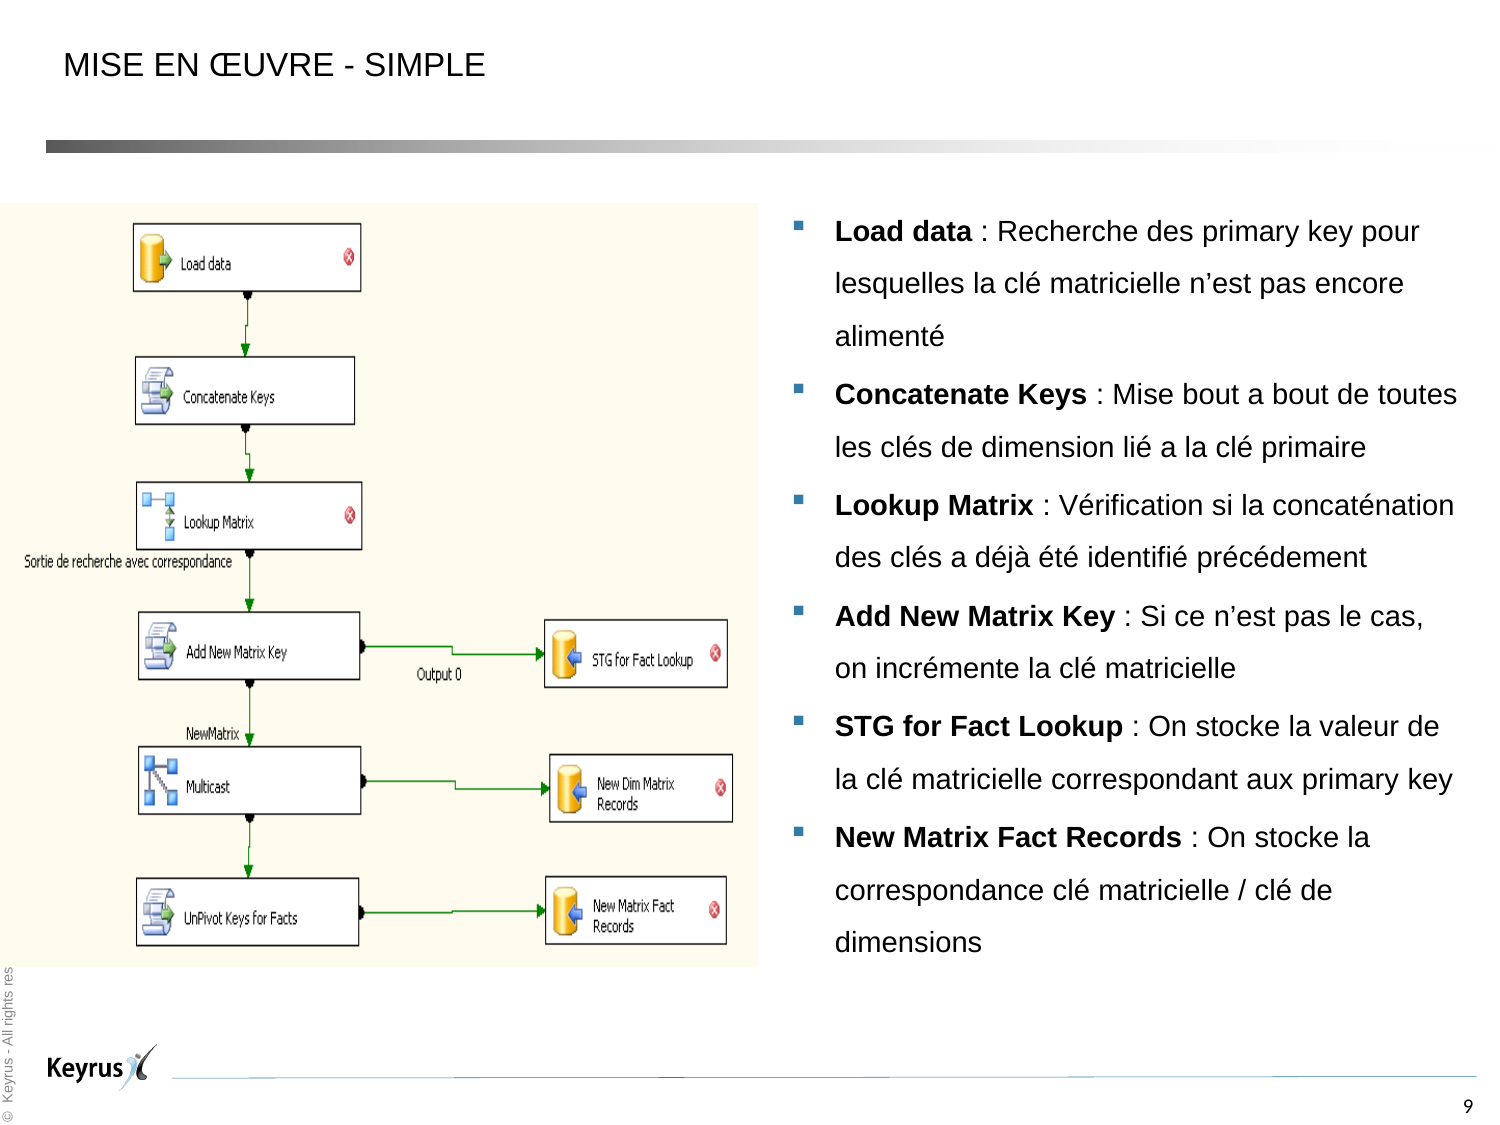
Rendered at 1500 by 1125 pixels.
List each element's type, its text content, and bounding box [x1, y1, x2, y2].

list Load data : Recherche des primary key pour lesquelles la clé matricielle n’est pas encore alimenté Concatenate Keys : Mise bout a bout de toutes les clés de dimension lié a la clé primaire Lookup Matrix : Vérification si la concaténation des clés a déjà été identifié précédement Add New Matrix Key : Si ce n’est pas le cas, on incrémente la clé matricielle STG for Fact Lookup : On stocke la valeur de la clé matricielle correspondant aux primary key New Matrix Fact Records : On stocke la correspondance clé matricielle / clé de dimensions [776, 187, 1477, 1043]
picture [0, 203, 758, 967]
picture [48, 1044, 157, 1091]
list Mise en œuvre - Simple [48, 36, 1477, 93]
